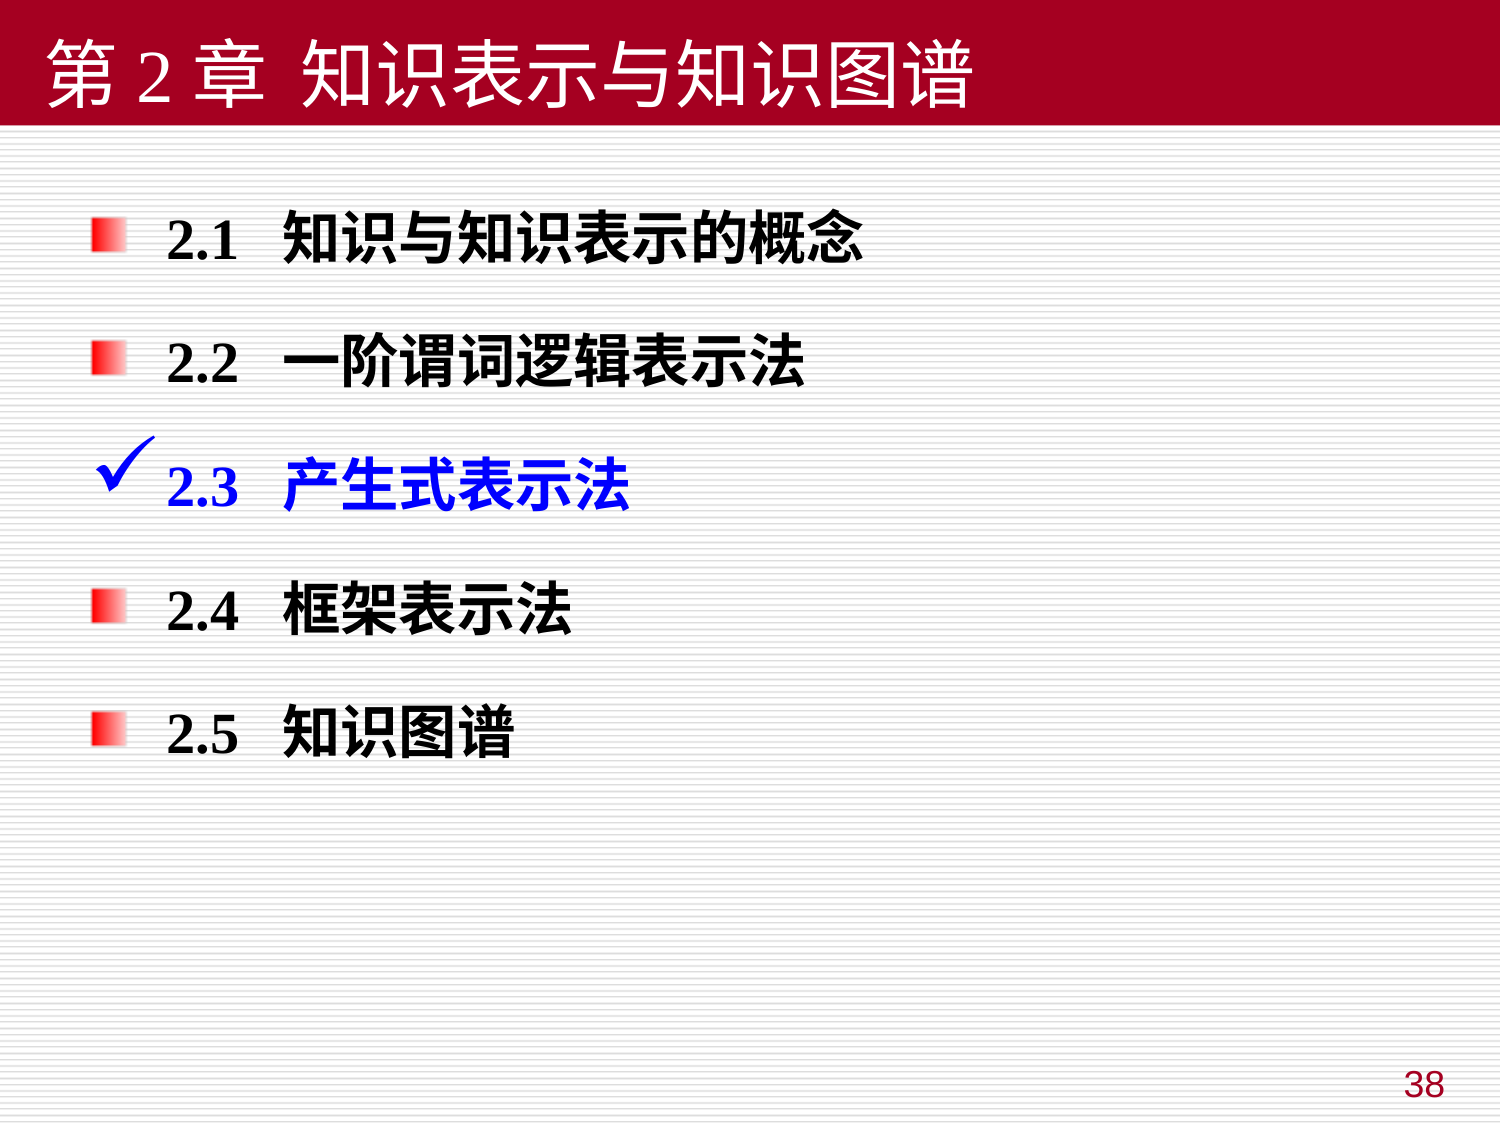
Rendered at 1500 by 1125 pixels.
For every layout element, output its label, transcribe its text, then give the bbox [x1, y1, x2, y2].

title 第2章 知识表示与知识图谱 [0, 0, 1500, 126]
slide_number 38 [1109, 1052, 1461, 1125]
picture [0, 126, 1500, 1125]
list 2.1 知识与知识表示的概念 2.2 一阶谓词逻辑表示法 2.3 产生式表示法 2.4 框架表示法 2.5 知识图谱 [74, 151, 1459, 1038]
